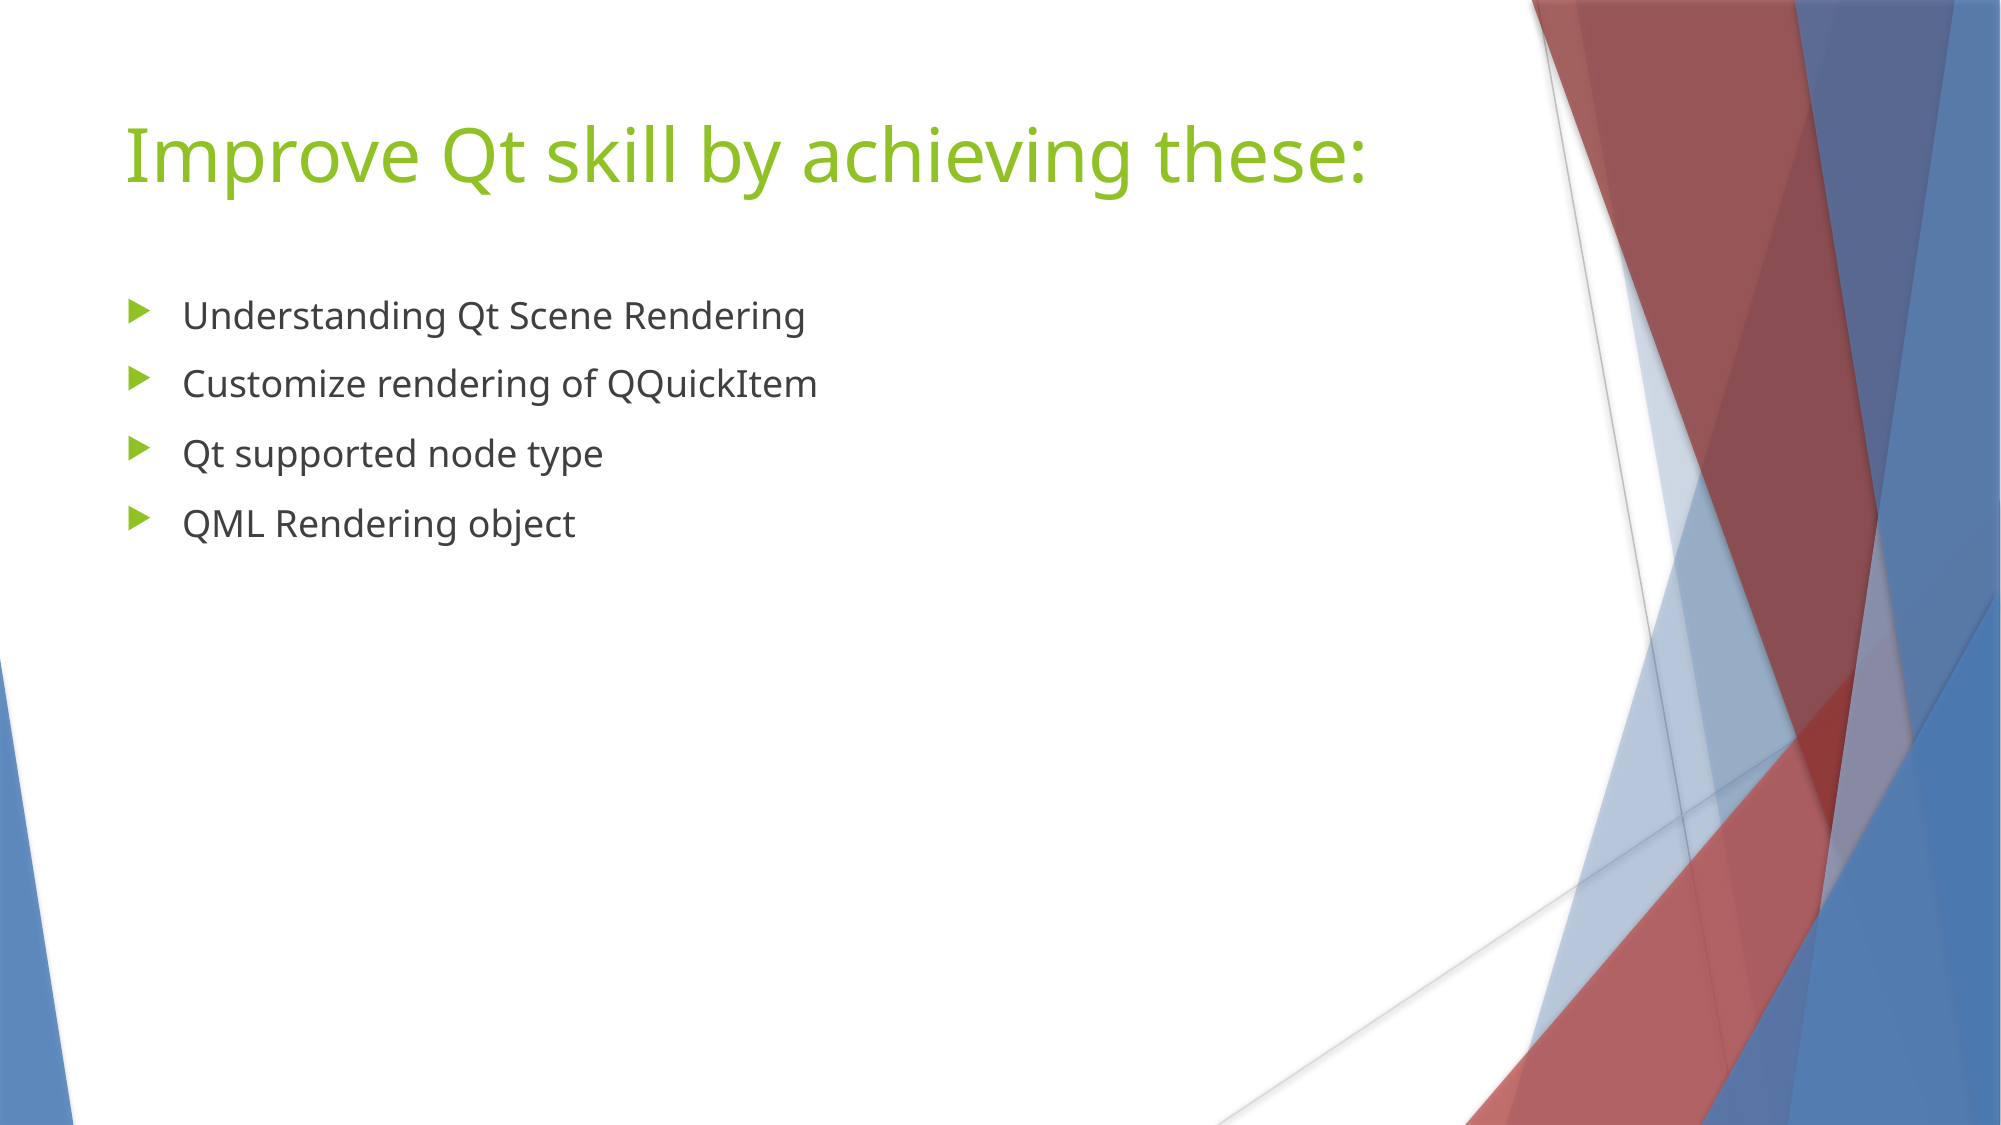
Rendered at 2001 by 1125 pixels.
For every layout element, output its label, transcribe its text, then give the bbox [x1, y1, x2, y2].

text_box Qt supported node type [111, 422, 1522, 493]
text_box Customize rendering of QQuickItem [111, 352, 1522, 422]
text_box Improve Qt skill by achieving these: [111, 99, 1522, 285]
text_box QML Rendering object [111, 493, 1522, 563]
text_box Understanding Qt Scene Rendering [111, 285, 1522, 348]
